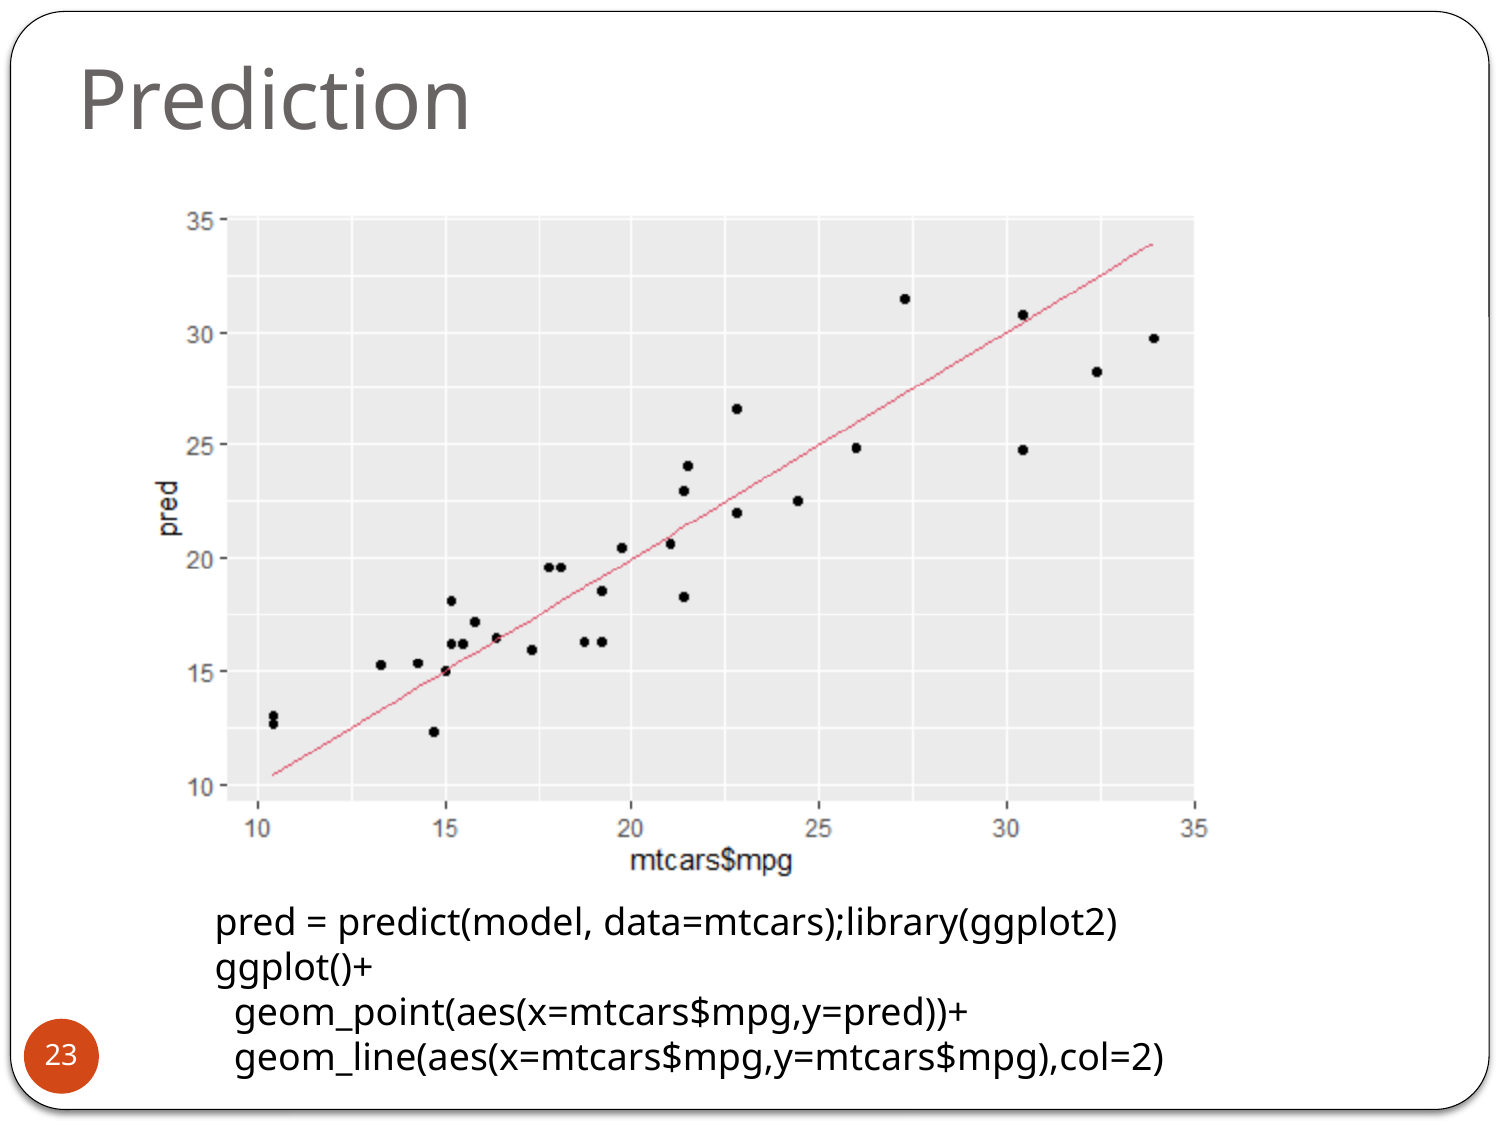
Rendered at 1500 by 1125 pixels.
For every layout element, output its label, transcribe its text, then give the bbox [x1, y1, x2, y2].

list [137, 202, 1211, 889]
slide_number 23 [23, 1018, 99, 1094]
text_box pred = predict(model, data=mtcars);library(ggplot2) ggplot()+ geom_point(aes(x=mtcars$mpg,y=pred))+ geom_line(aes(x=mtcars$mpg,y=mtcars$mpg),col=2) [199, 891, 1369, 1086]
title Prediction [62, 0, 1338, 161]
